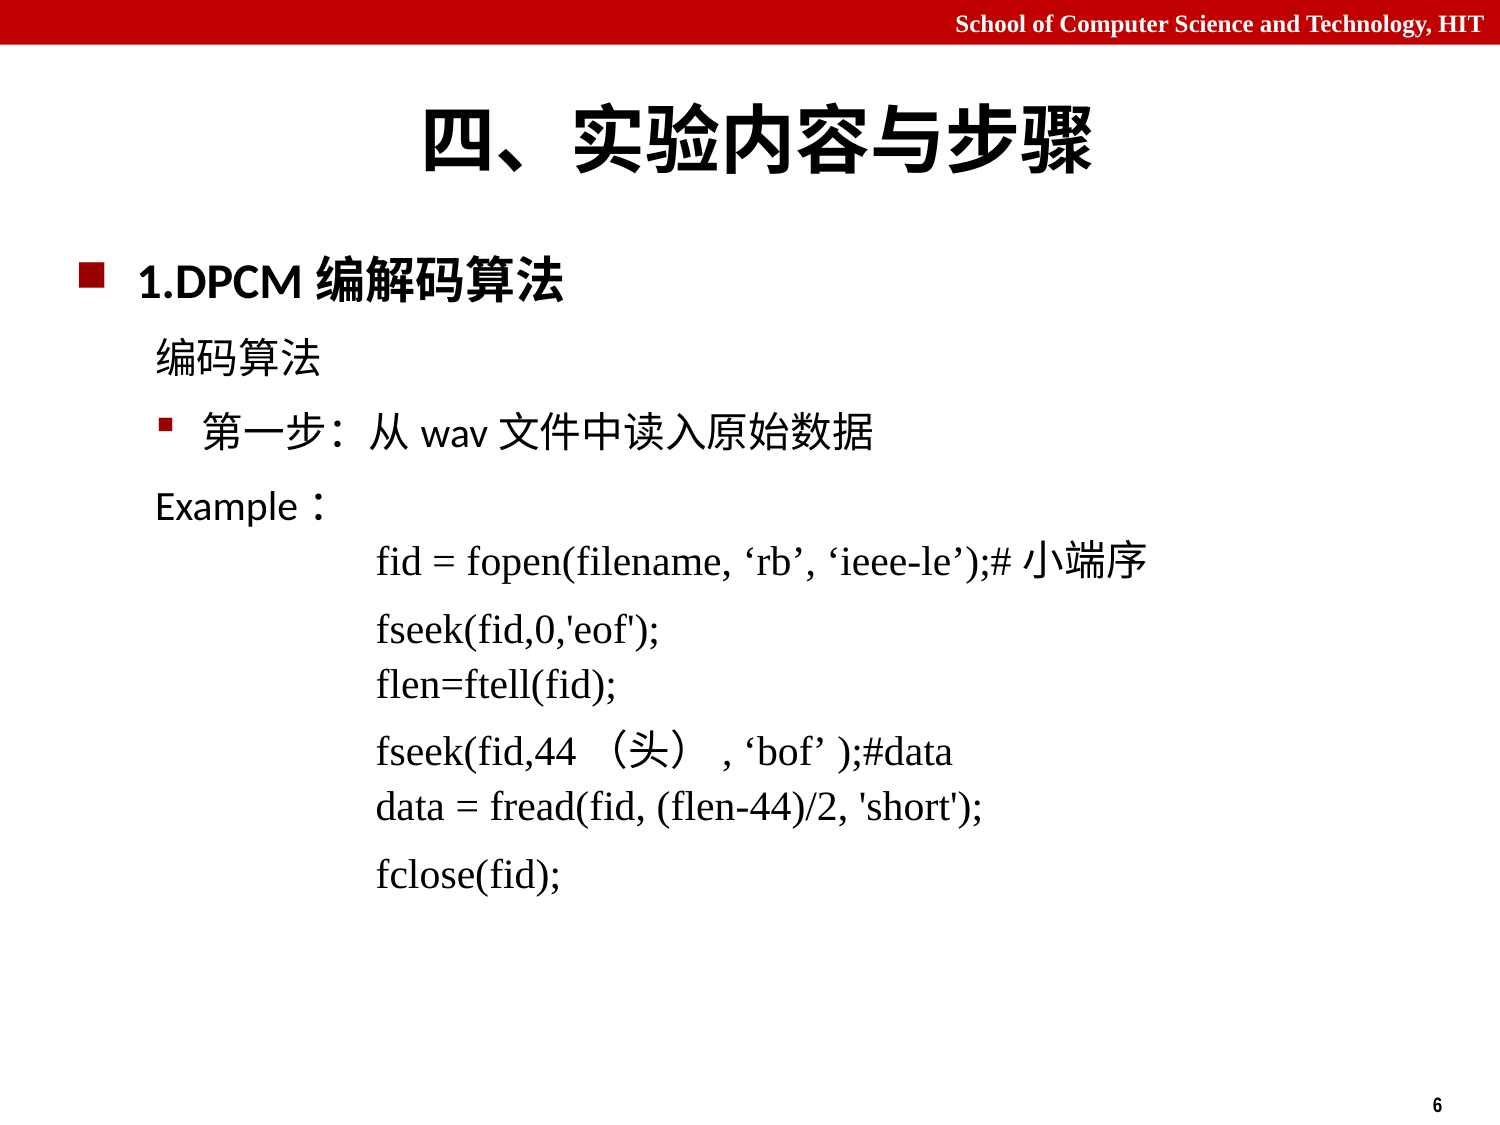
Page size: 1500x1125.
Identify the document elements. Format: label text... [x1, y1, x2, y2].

list 1.DPCM编解码算法 编码算法 第一步：从wav文件中读入原始数据 Example： fid = fopen(filename, ‘rb’, ‘ieee-le’);#小端序 fseek(fid,0,'eof'); flen=ftell(fid); fseek(fid,44（头）, ‘bof’ );#data data = fread(fid, (flen-44)/2, 'short'); fclose(fid); [64, 223, 1476, 1088]
title 四、实验内容与步骤 [37, 74, 1480, 201]
